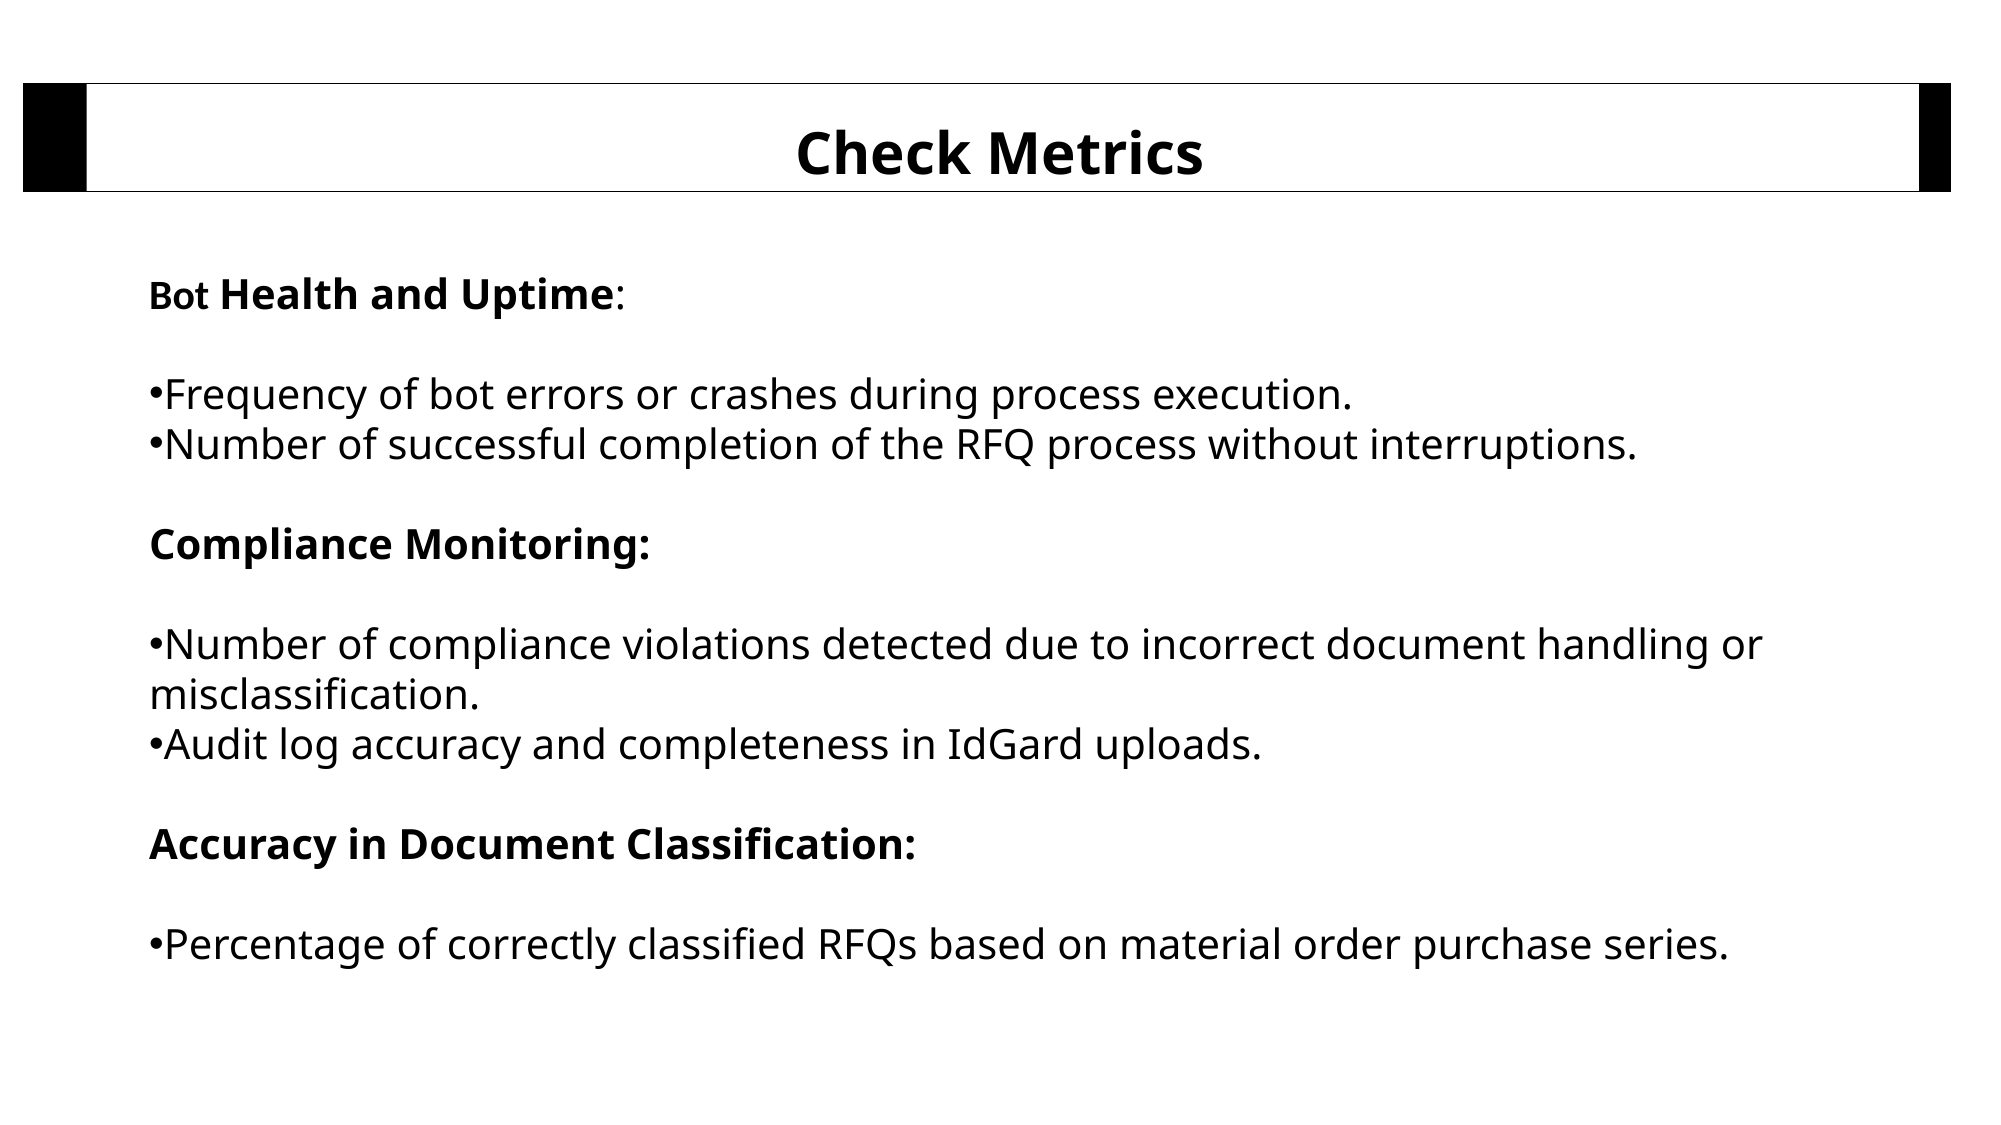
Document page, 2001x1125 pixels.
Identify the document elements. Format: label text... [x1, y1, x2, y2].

text_box Bot Health and Uptime: Frequency of bot errors or crashes during process execution. Number of successful completion of the RFQ process without interruptions. Compliance Monitoring: Number of compliance violations detected due to incorrect document handling or misclassification. Audit log accuracy and completeness in IdGard uploads. Accuracy in Document Classification: Percentage of correctly classified RFQs based on material order purchase series. [134, 260, 1920, 1026]
text_box [88, 82, 1918, 192]
text_box [23, 82, 88, 192]
text_box [1918, 82, 1951, 192]
